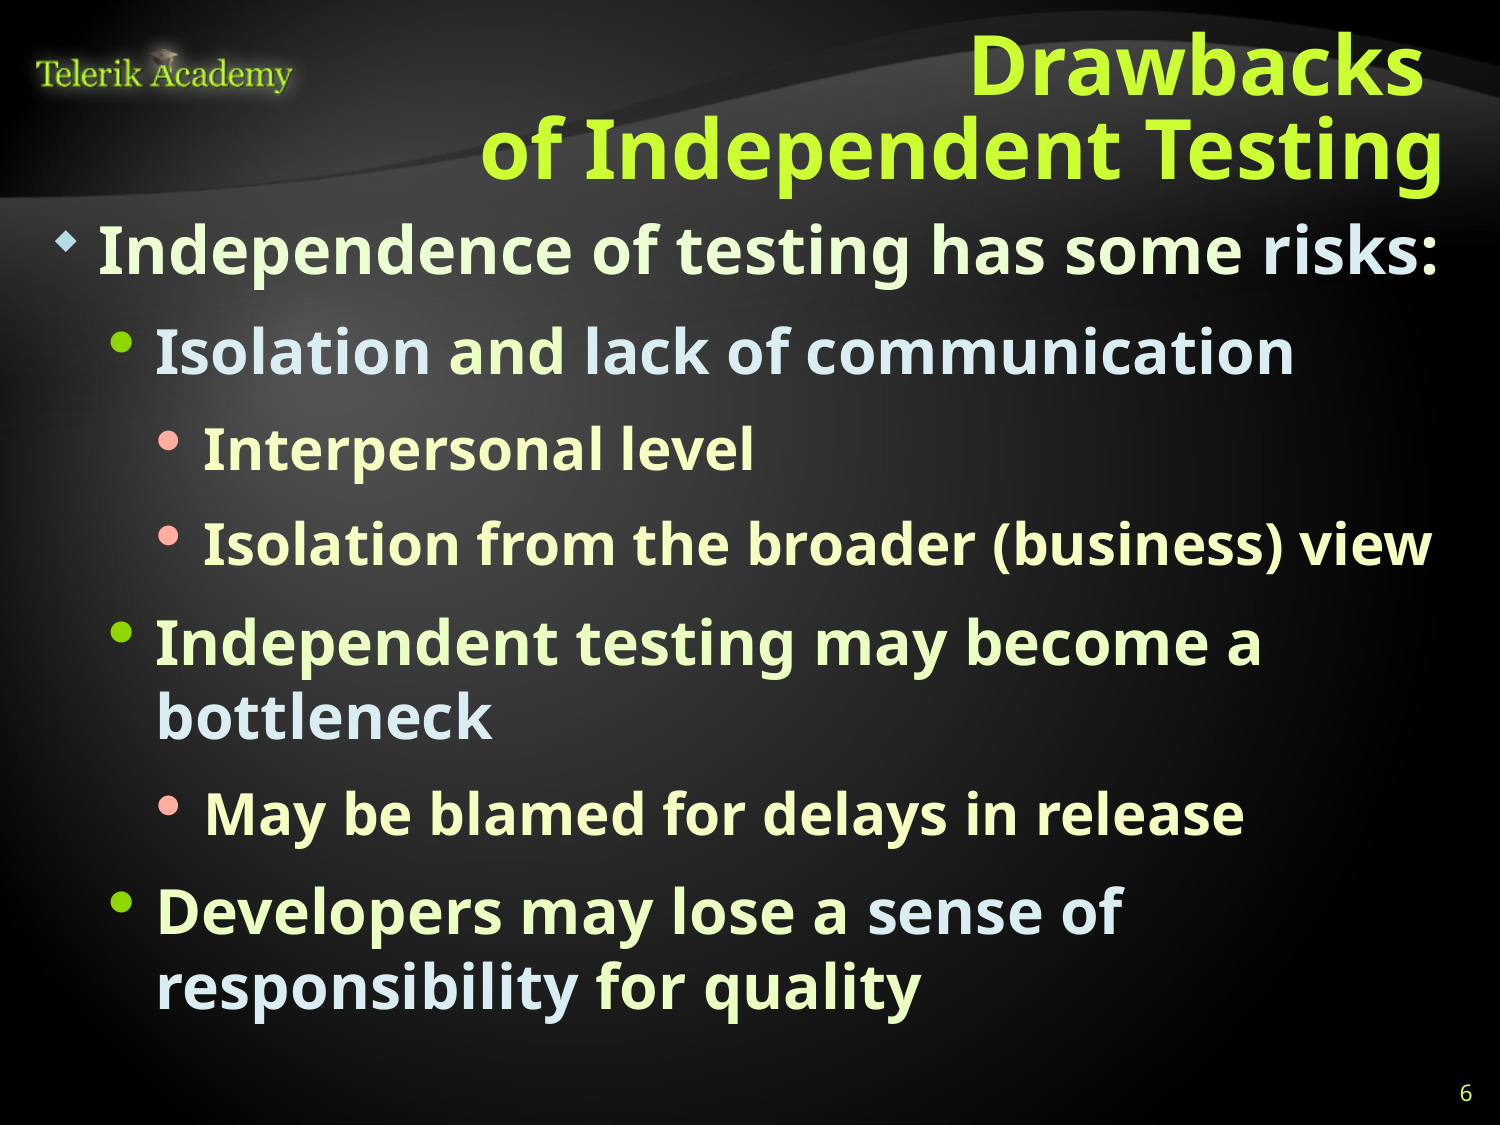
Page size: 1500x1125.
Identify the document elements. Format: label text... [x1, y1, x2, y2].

title Drawbacks of Independent Testing [300, 37, 1463, 188]
list Independence of testing has some risks: Isolation and lack of communication Interpersonal level Isolation from the broader (business) view Independent testing may become a bottleneck May be blamed for delays in release Developers may lose a sense of responsibility for quality [37, 200, 1463, 1100]
picture [0, 0, 1500, 1125]
slide_number 6 [1412, 1074, 1488, 1113]
